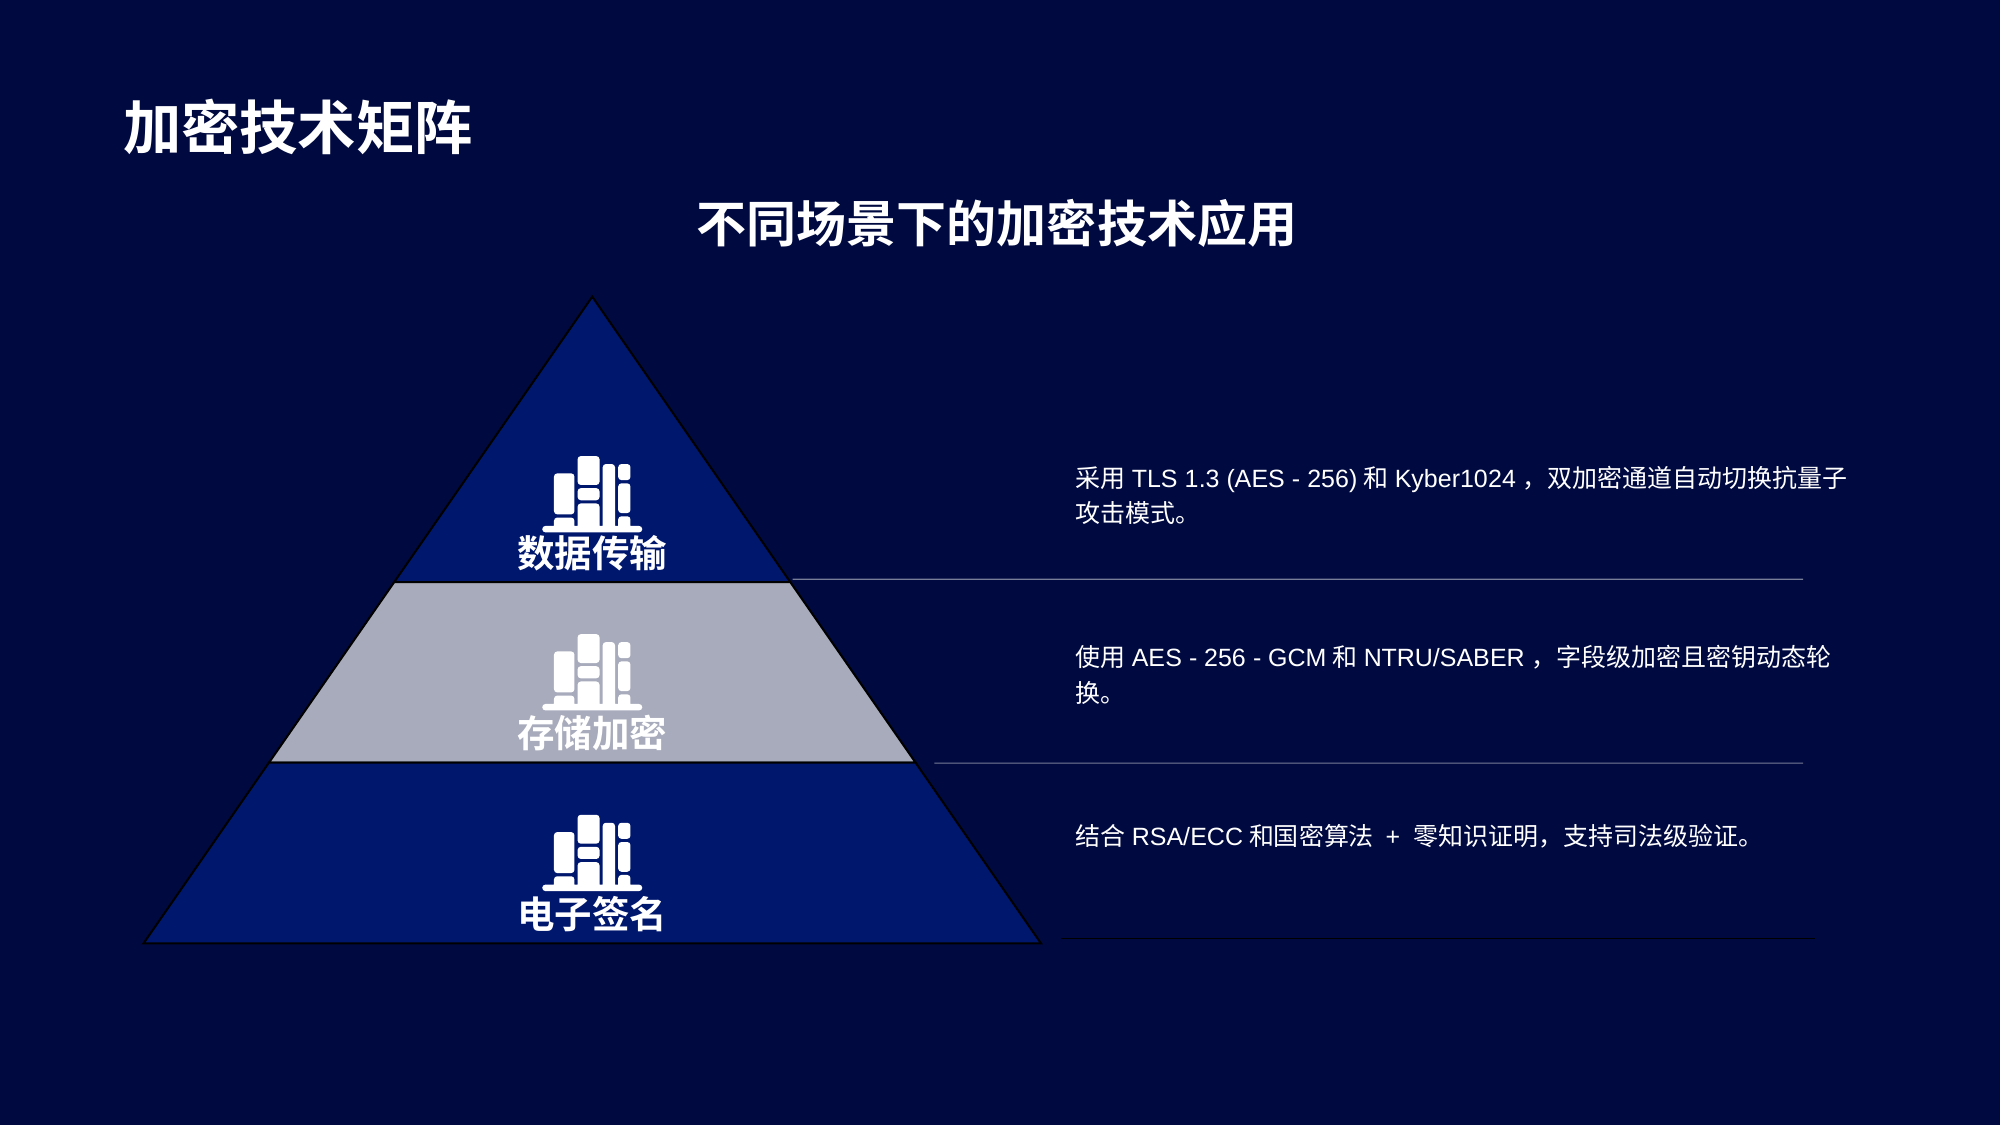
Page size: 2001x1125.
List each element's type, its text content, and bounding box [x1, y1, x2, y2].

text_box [108, 185, 1886, 944]
title 加密技术矩阵 [108, 21, 1890, 169]
